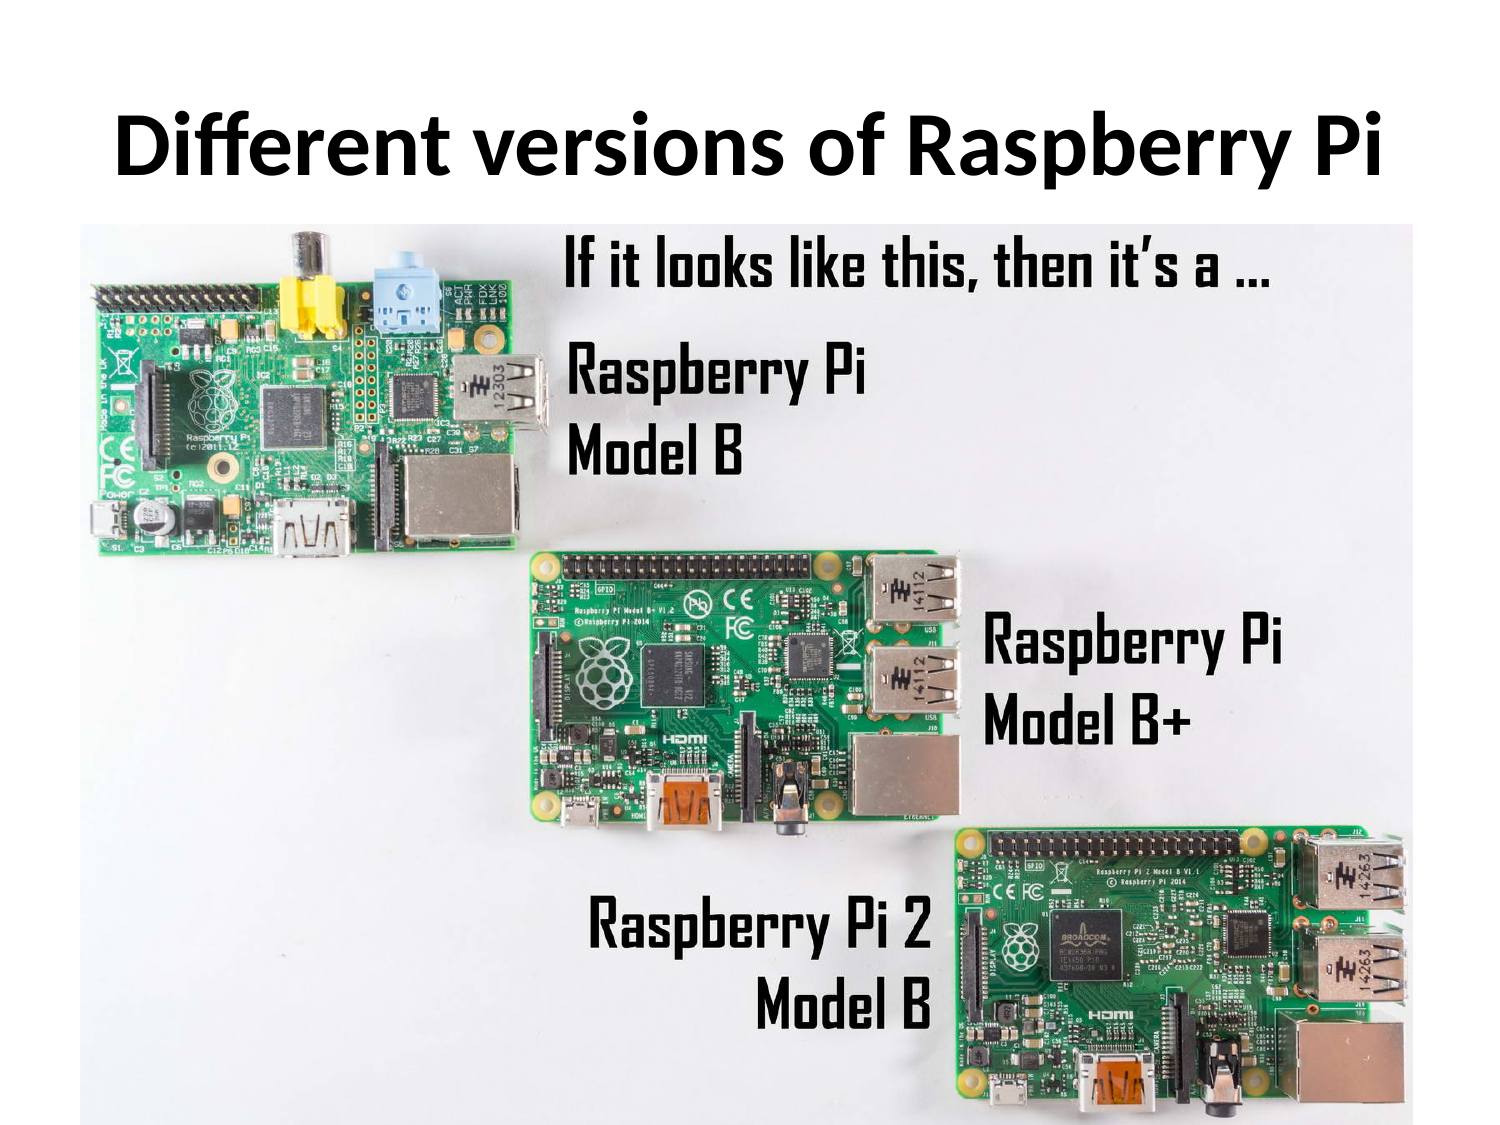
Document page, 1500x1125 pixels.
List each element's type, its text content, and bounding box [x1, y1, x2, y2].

title Different versions of Raspberry Pi [75, 45, 1425, 233]
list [80, 224, 1413, 1125]
